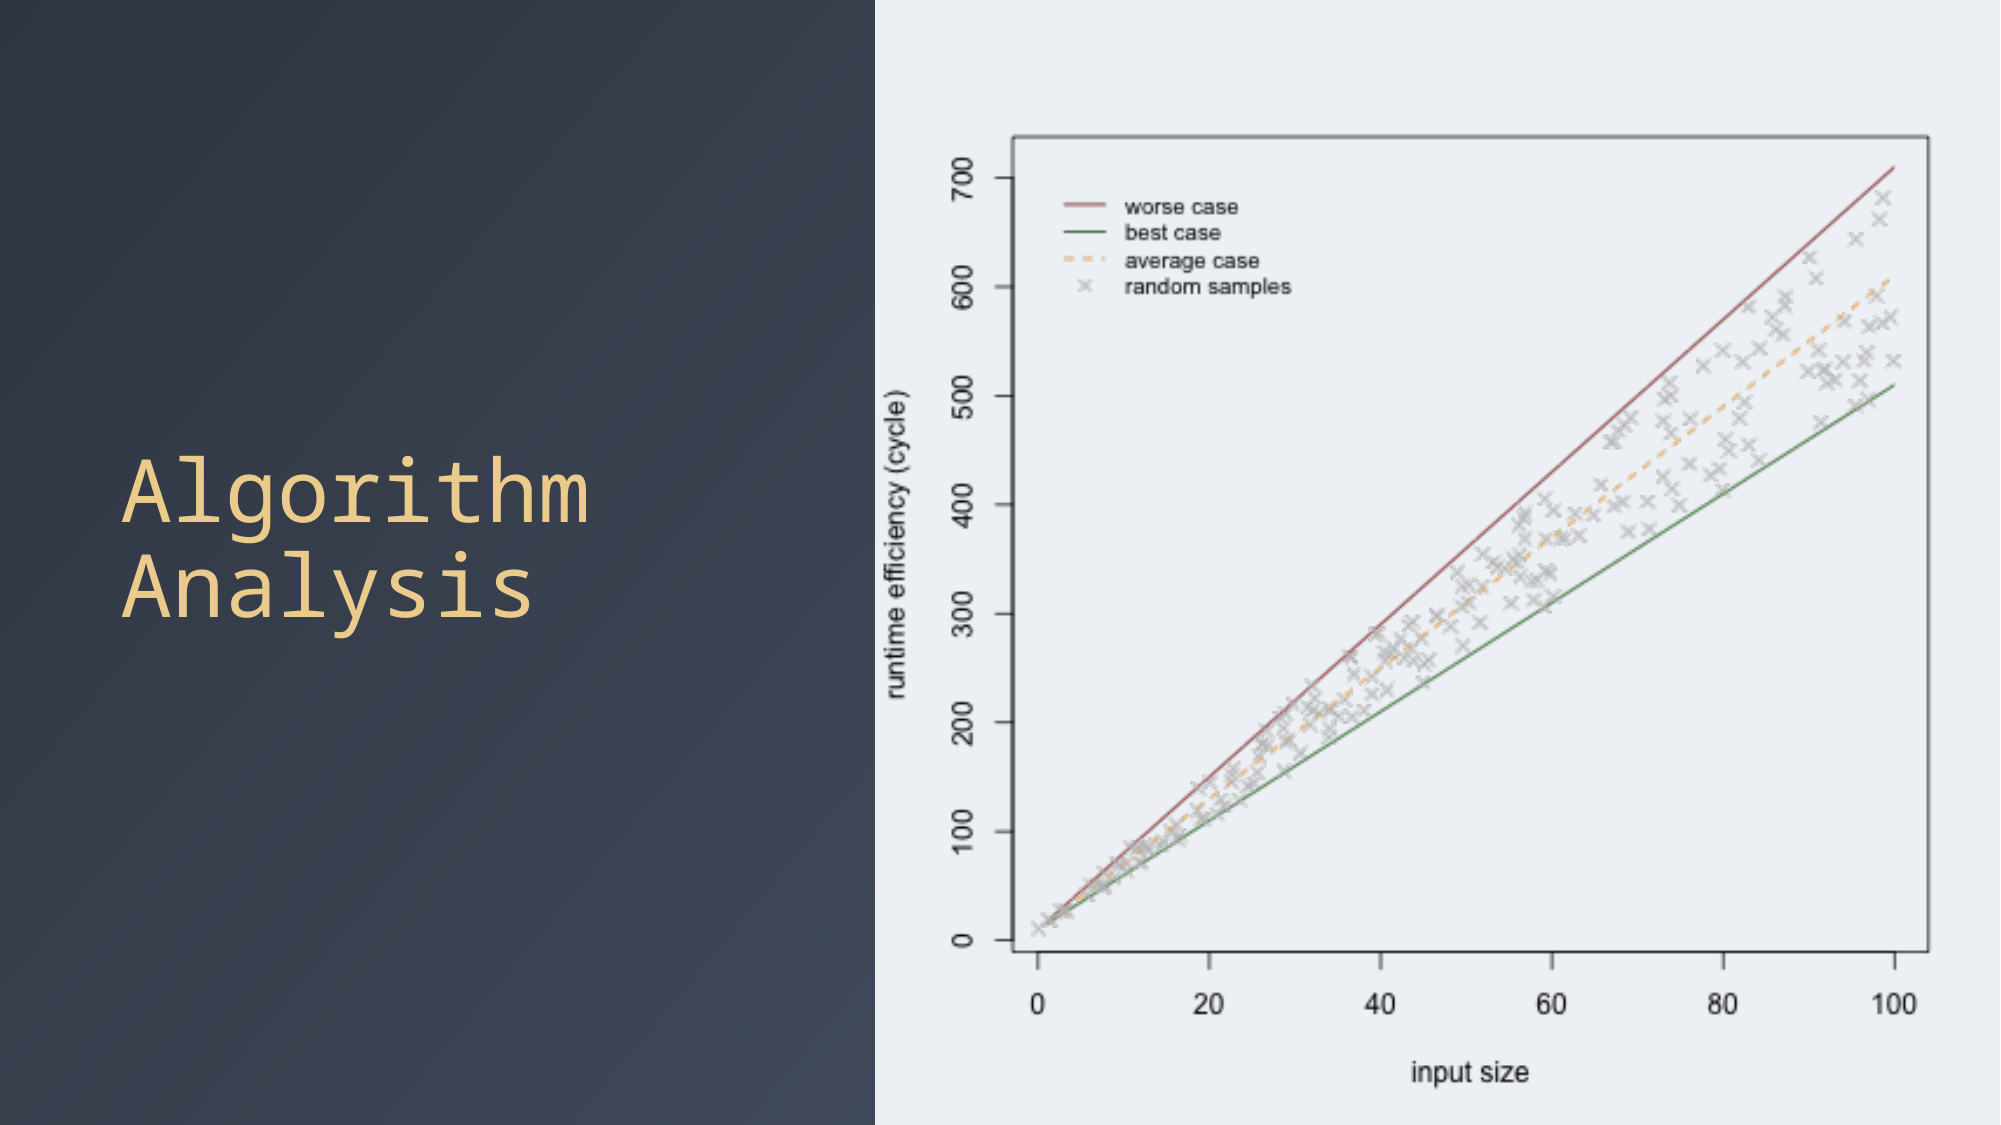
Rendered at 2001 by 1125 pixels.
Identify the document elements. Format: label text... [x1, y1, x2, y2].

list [874, 0, 2000, 1125]
title Algorithm Analysis [105, 439, 814, 644]
